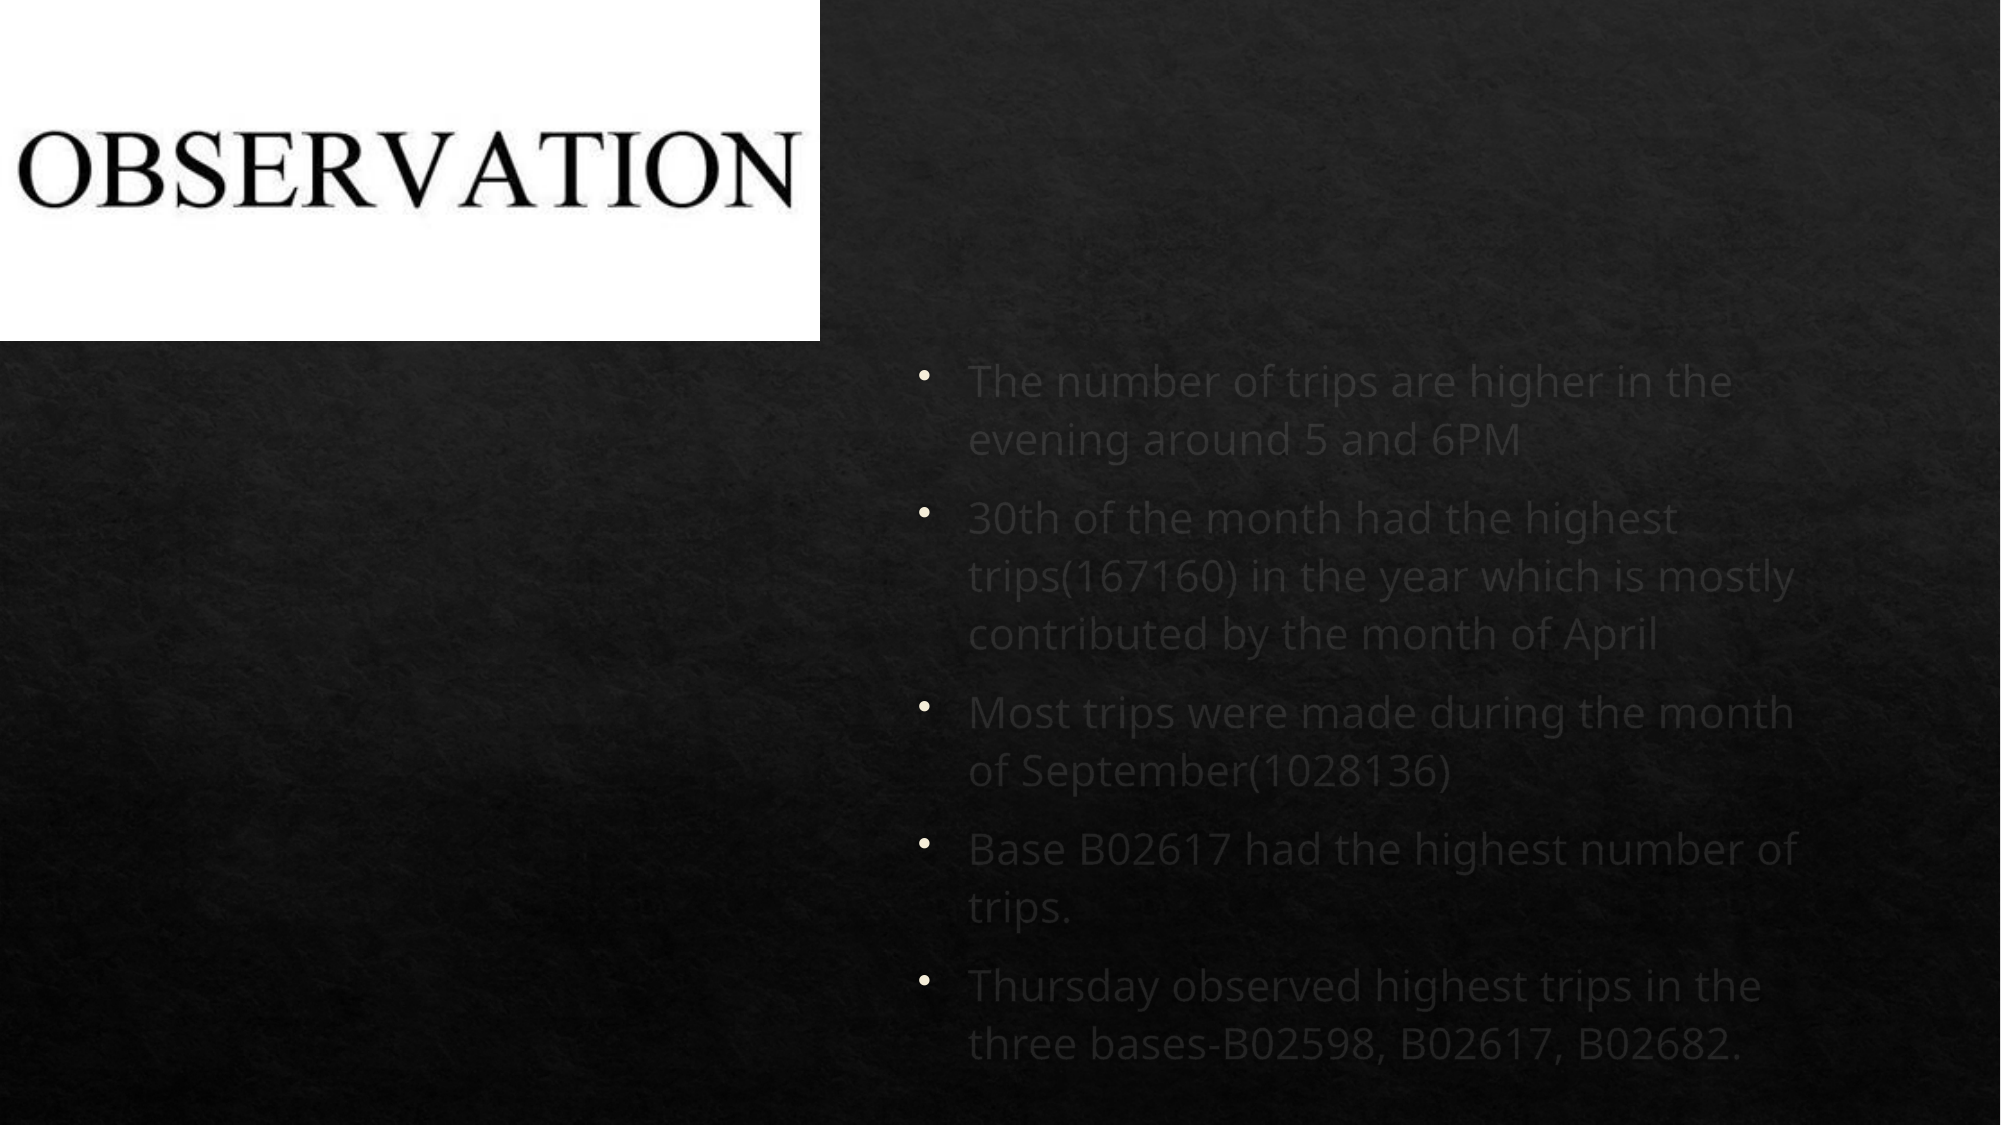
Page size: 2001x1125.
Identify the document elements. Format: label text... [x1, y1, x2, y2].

picture [0, 0, 821, 341]
list The number of trips are higher in the evening around 5 and 6PM 30th of the month had the highest trips(167160) in the year which is mostly contributed by the month of April Most trips were made during the month of September(1028136) Base B02617 had the highest number of trips. Thursday observed highest trips in the three bases-B02598, B02617, B02682. [898, 340, 1849, 1078]
